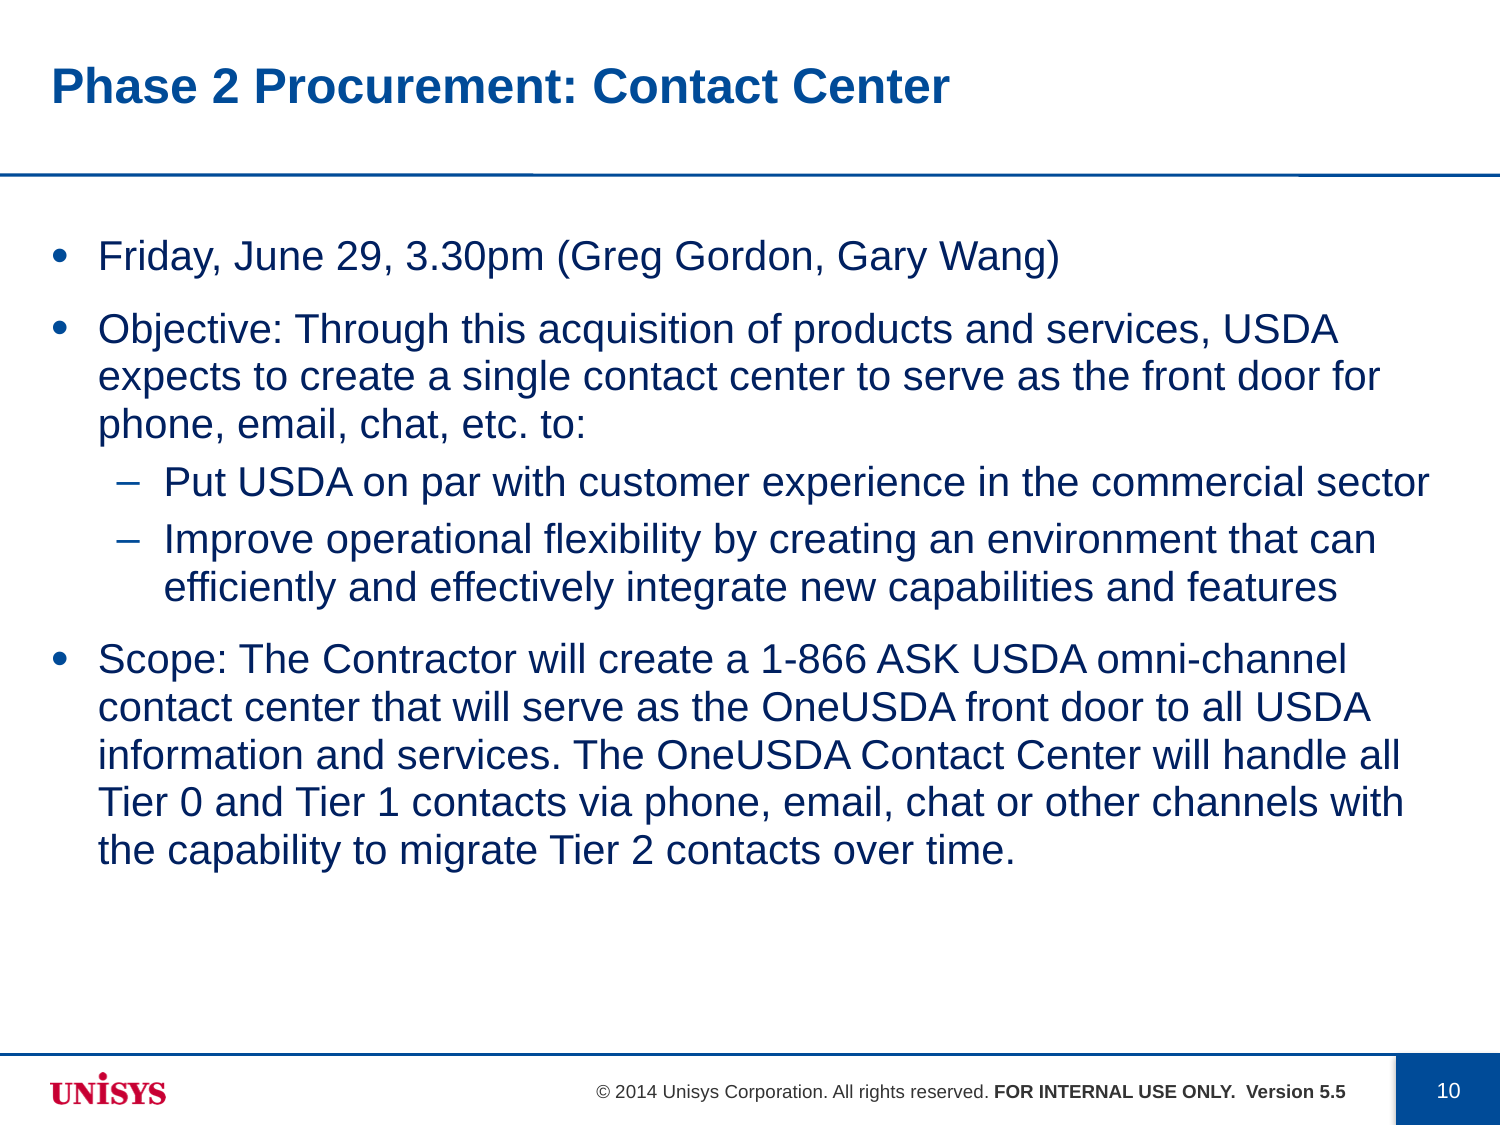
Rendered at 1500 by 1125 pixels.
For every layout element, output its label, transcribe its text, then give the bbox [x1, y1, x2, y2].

picture [50, 1072, 166, 1105]
list Friday, June 29, 3.30pm (Greg Gordon, Gary Wang) Objective: Through this acquisition of products and services, USDA expects to create a single contact center to serve as the front door for phone, email, chat, etc. to: Put USDA on par with customer experience in the commercial sector Improve operational flexibility by creating an environment that can efficiently and effectively integrate new capabilities and features Scope: The Contractor will create a 1-866 ASK USDA omni-channel contact center that will serve as the OneUSDA front door to all USDA information and services. The OneUSDA Contact Center will handle all Tier 0 and Tier 1 contacts via phone, email, chat or other channels with the capability to migrate Tier 2 contacts over time. [50, 224, 1447, 1013]
title Phase 2 Procurement: Contact Center [50, 0, 1447, 175]
